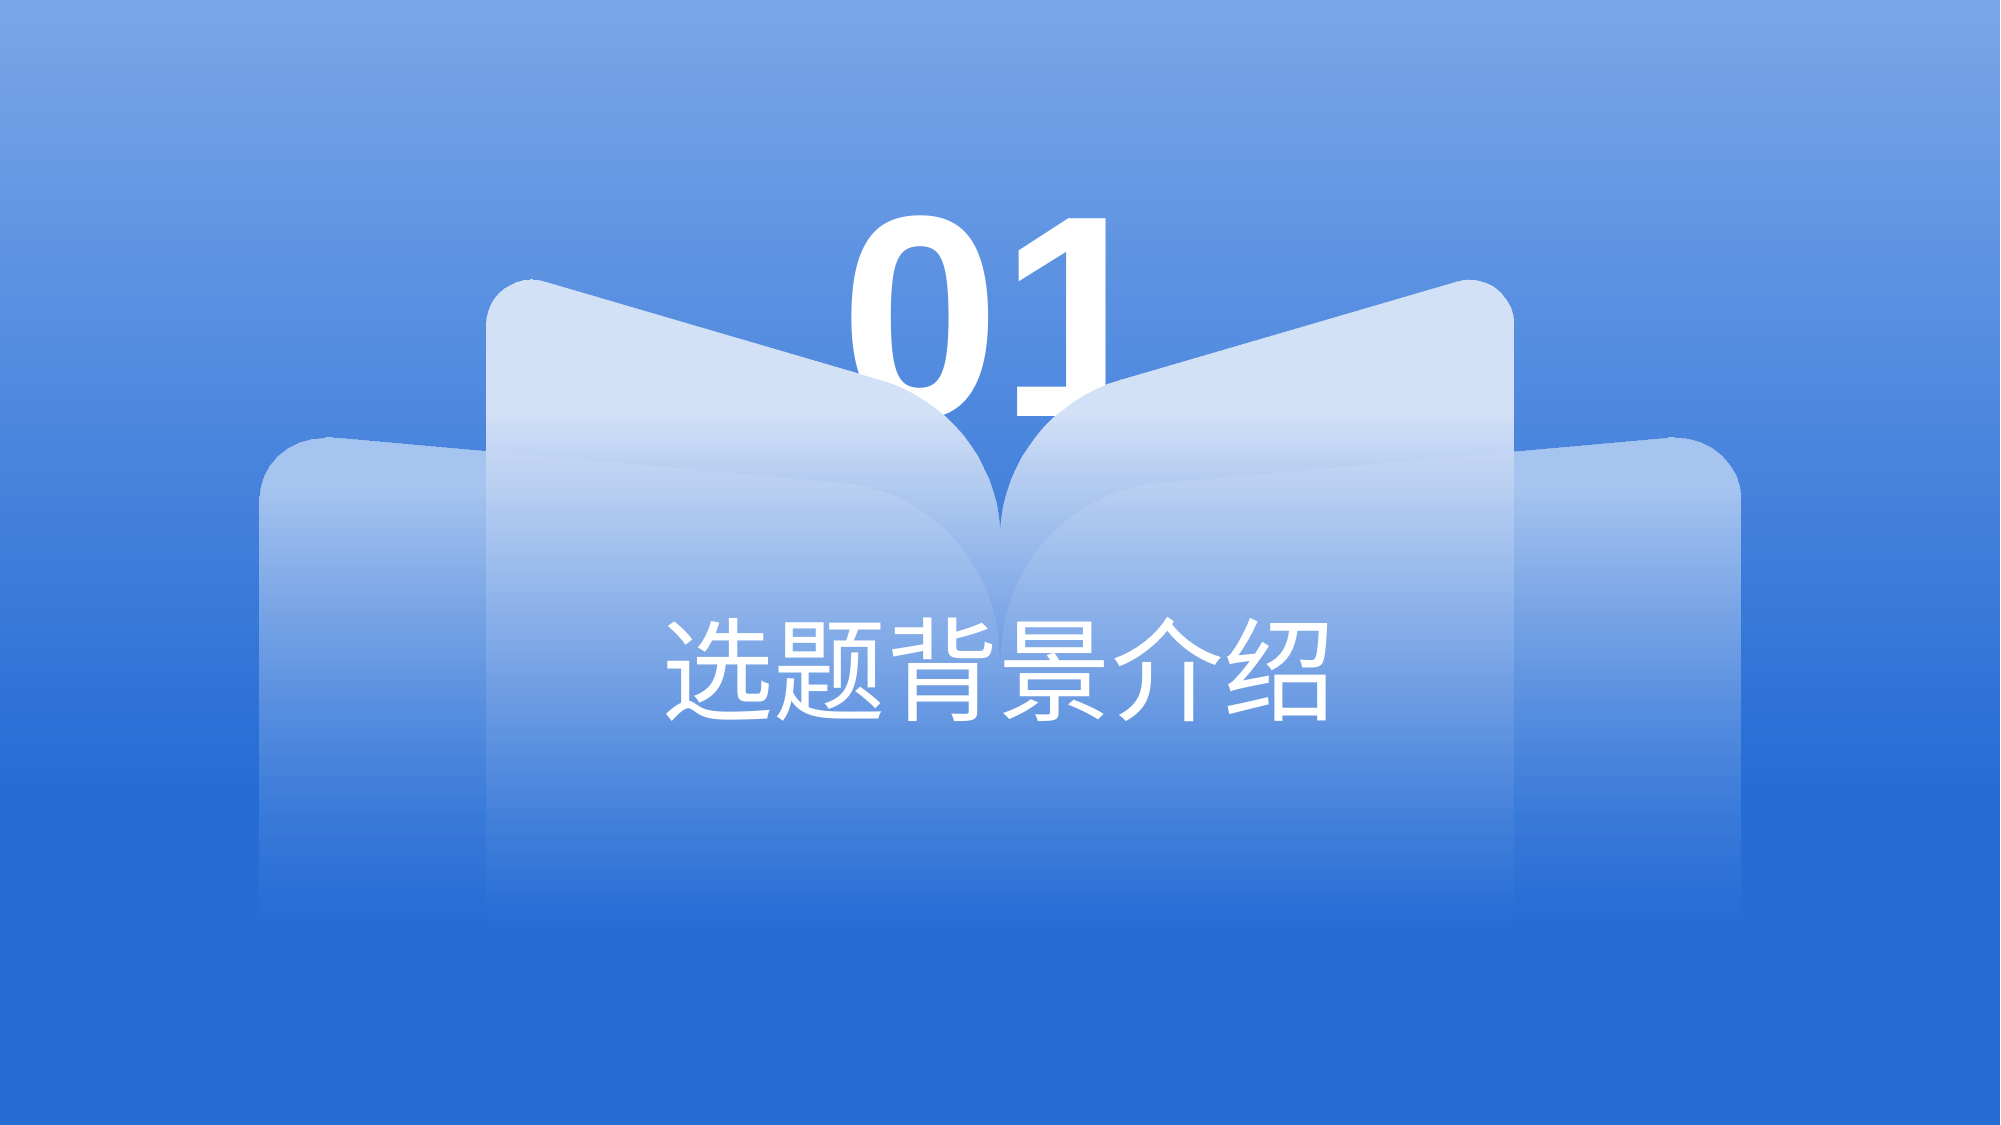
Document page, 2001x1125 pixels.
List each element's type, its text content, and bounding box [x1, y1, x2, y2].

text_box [259, 279, 1741, 934]
text_box 01 [678, 149, 1322, 279]
